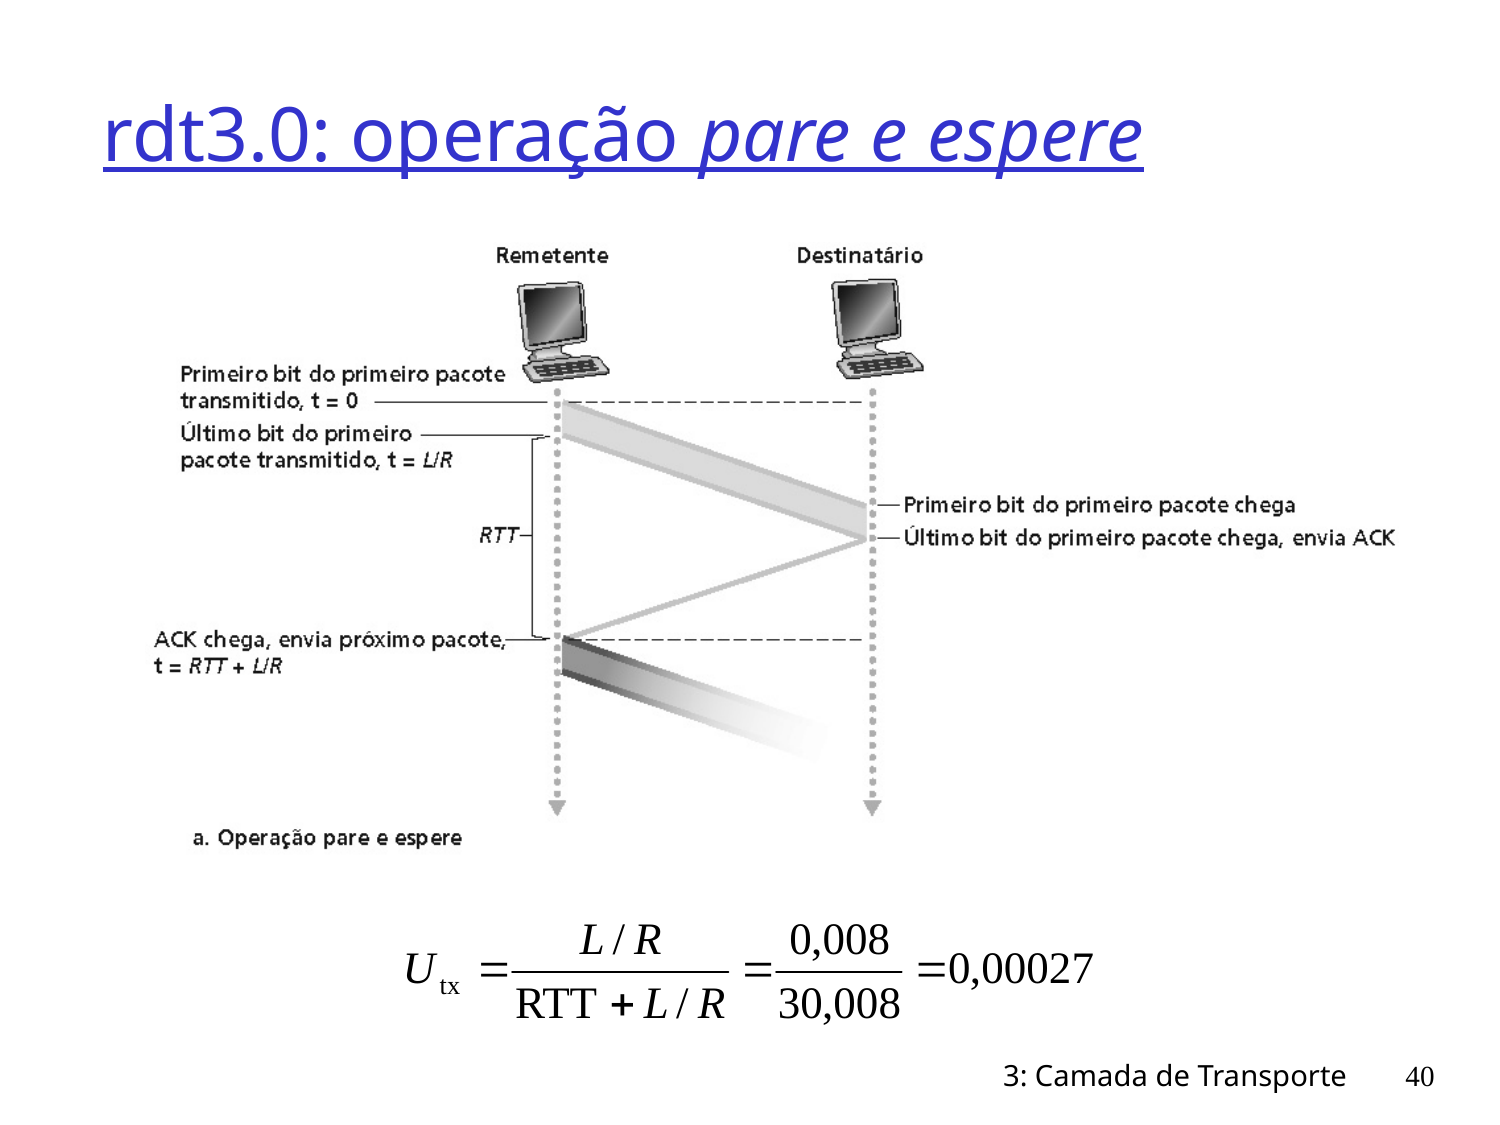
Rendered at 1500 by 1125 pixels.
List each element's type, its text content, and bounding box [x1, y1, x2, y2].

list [399, 911, 1102, 1036]
slide_number 40 [1338, 1049, 1451, 1125]
footer 3: Camada de Transporte [887, 1049, 1338, 1125]
title rdt3.0: operação pare e espere [87, 37, 1363, 226]
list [145, 242, 1399, 865]
